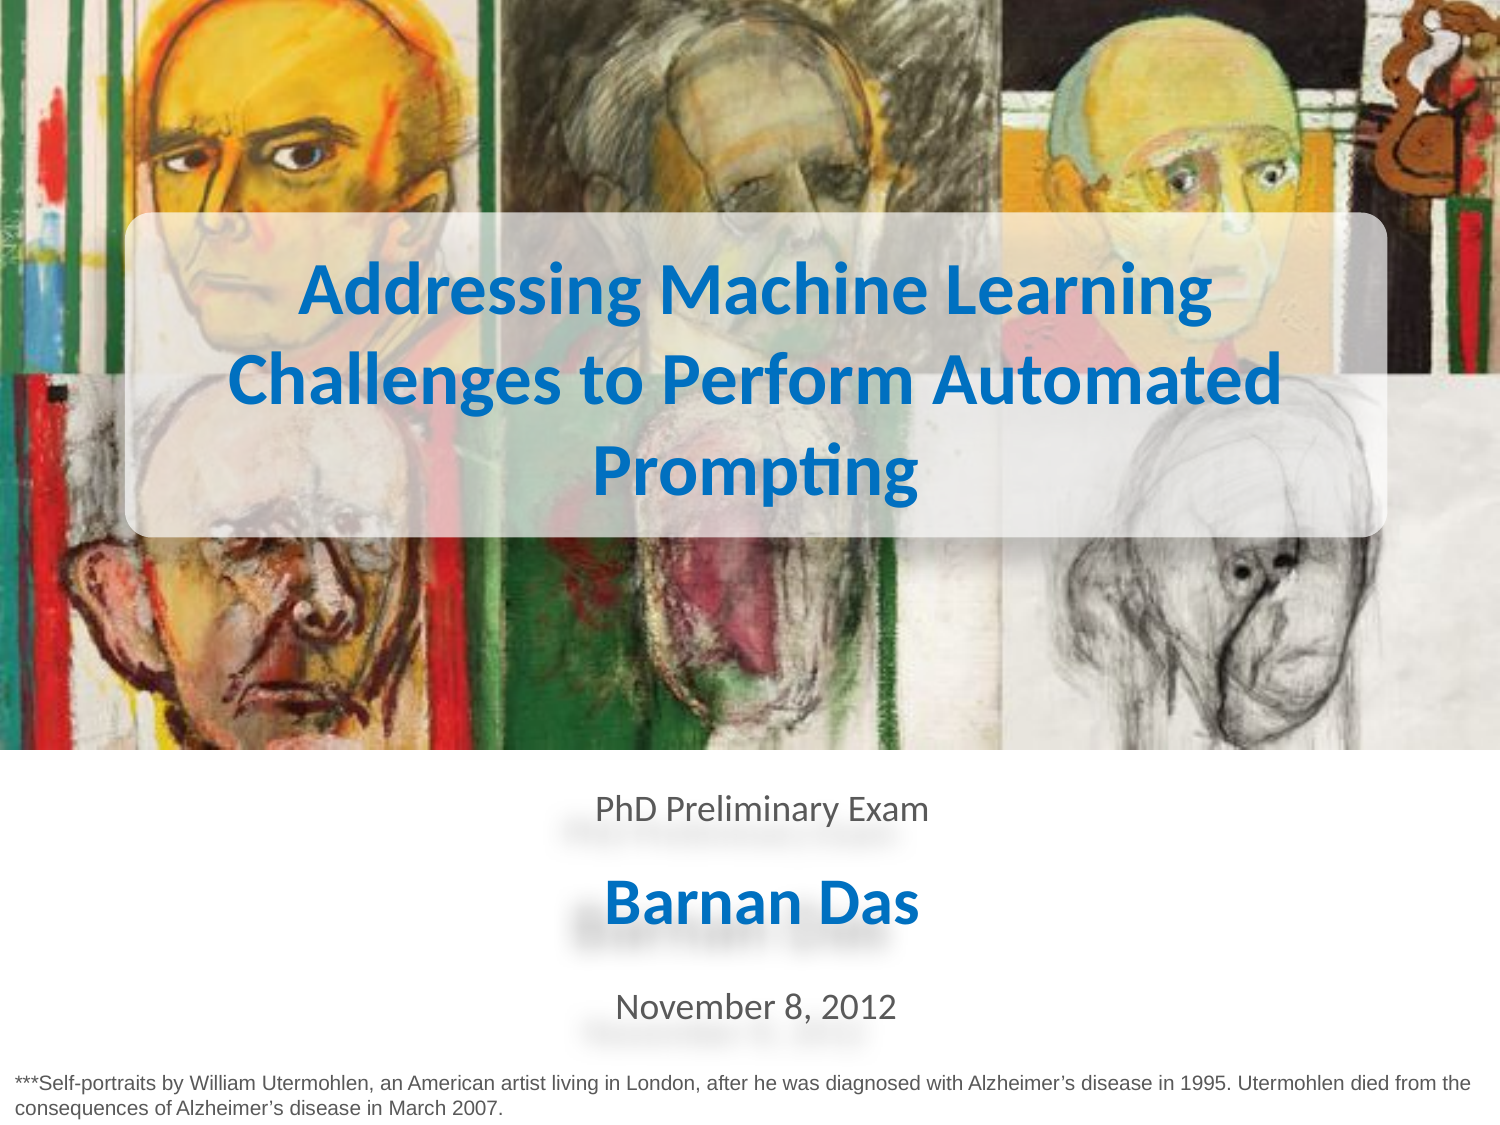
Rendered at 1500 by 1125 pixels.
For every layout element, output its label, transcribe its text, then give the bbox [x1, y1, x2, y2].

text_box November 8, 2012 [599, 974, 913, 1035]
subtitle Barnan Das [587, 877, 938, 963]
picture [0, 0, 1500, 751]
text_box ***Self-portraits by William Utermohlen, an American artist living in London, after he was diagnosed with Alzheimer’s disease in 1995. Utermohlen died from the consequences of Alzheimer’s disease in March 2007. [0, 1062, 1500, 1125]
text_box PhD Preliminary Exam [512, 776, 1013, 837]
